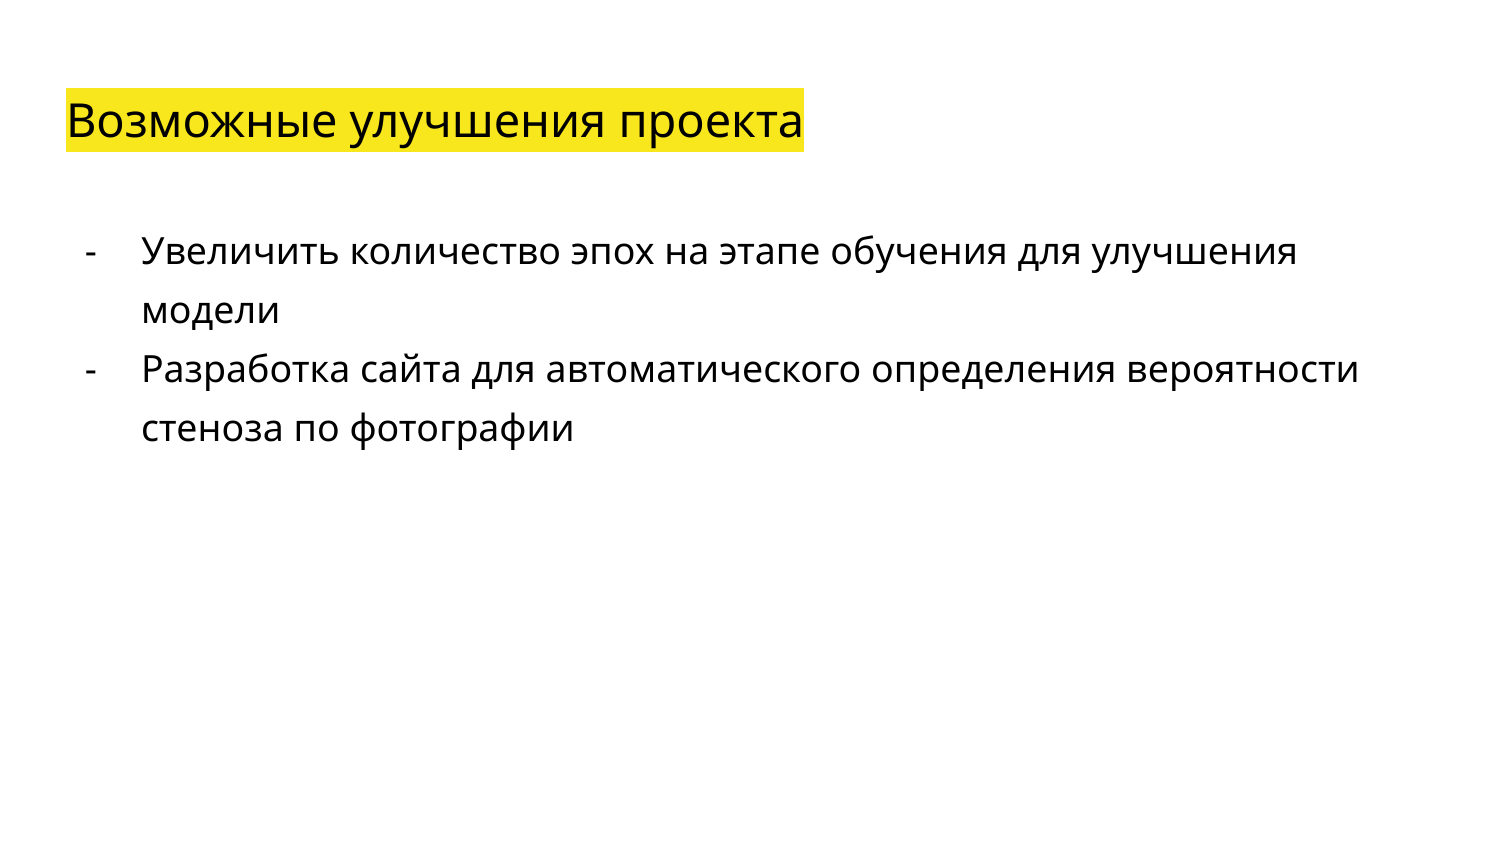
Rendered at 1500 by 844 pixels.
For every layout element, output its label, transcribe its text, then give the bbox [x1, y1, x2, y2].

list Увеличить количество эпох на этапе обучения для улучшения модели Разработка сайта для автоматического определения вероятности стеноза по фотографии [51, 202, 1449, 750]
title Возможные улучшения проекта [51, 72, 1449, 167]
